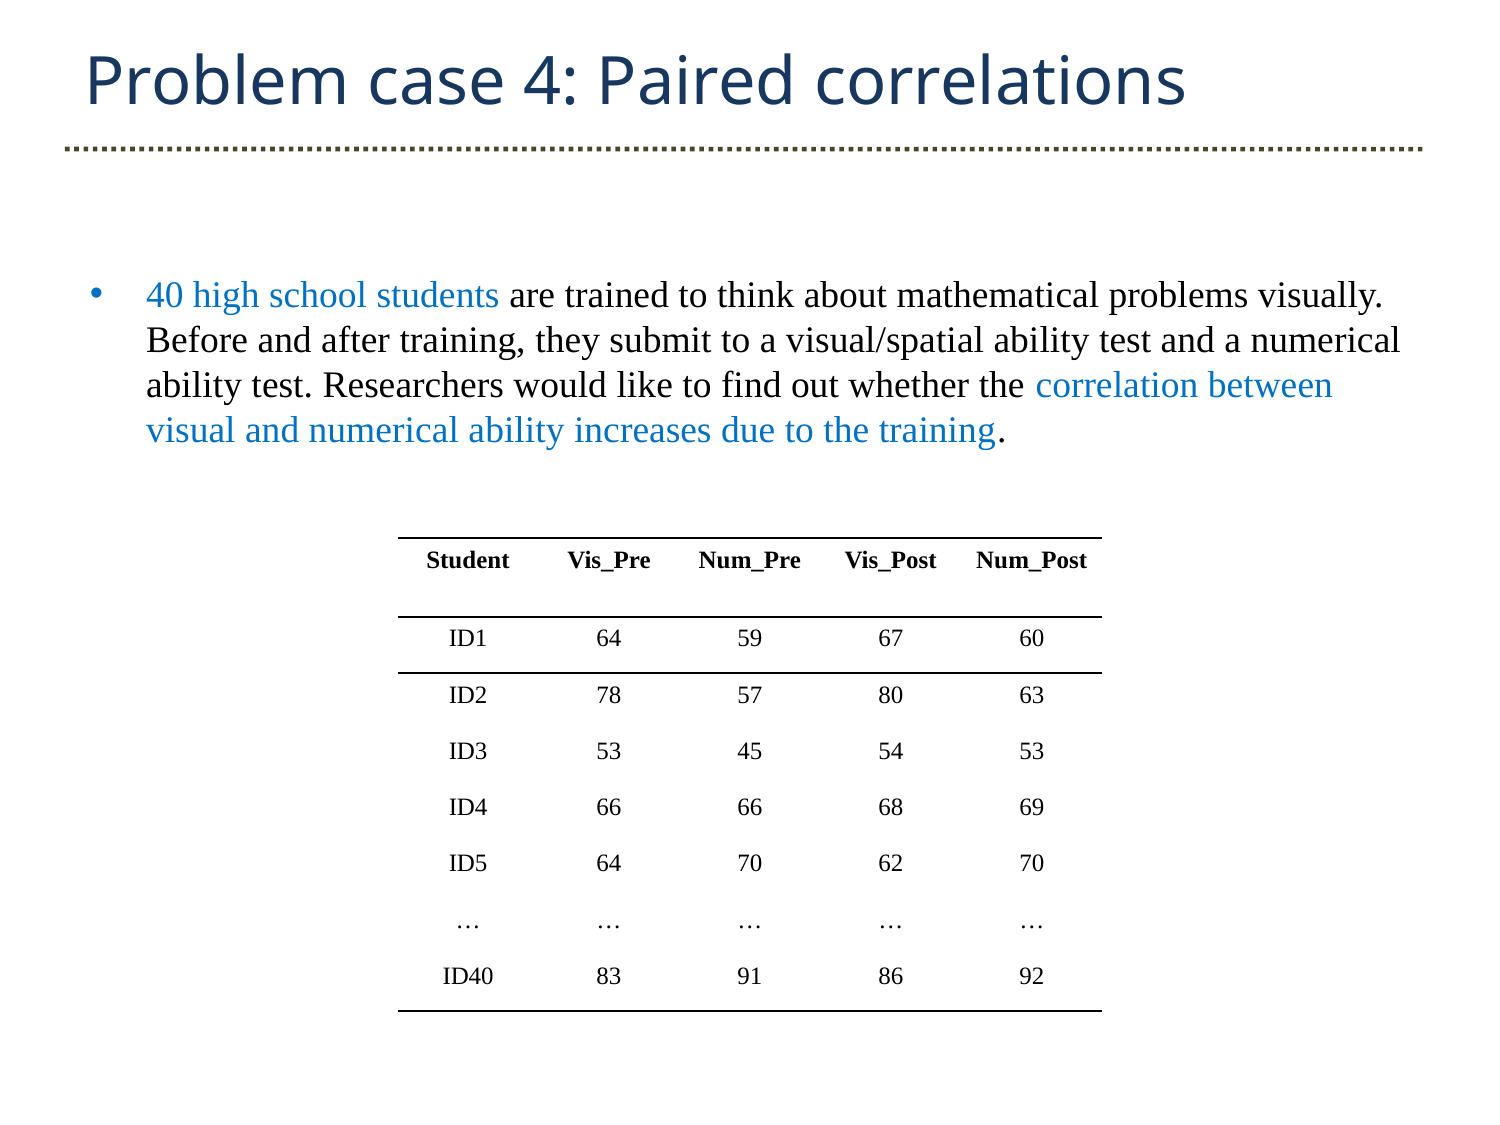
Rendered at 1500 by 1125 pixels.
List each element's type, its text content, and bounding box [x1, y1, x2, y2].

table_cell 83 [539, 955, 679, 1010]
text_box 40 high school students are trained to think about mathematical problems visually. Before and after training, they submit to a visual/spatial ability test and a numerical ability test. Researchers would like to find out whether the correlation between visual and numerical ability increases due to the training. [75, 262, 1425, 1012]
table_cell 45 [679, 730, 820, 786]
table_cell … [539, 898, 679, 955]
table_cell 64 [539, 618, 679, 672]
table_cell … [398, 898, 539, 955]
table_cell 53 [961, 730, 1102, 786]
table_header Num_Pre [679, 539, 820, 616]
table_cell … [820, 898, 961, 955]
table_cell 78 [539, 674, 679, 730]
table_header Num_Post [961, 539, 1102, 616]
table_cell 62 [820, 842, 961, 898]
table_cell 70 [961, 842, 1102, 898]
table_cell ID40 [398, 955, 539, 1010]
table_header Student [398, 539, 539, 616]
table_cell ID3 [398, 730, 539, 786]
table_cell 80 [820, 674, 961, 730]
table_cell 86 [820, 955, 961, 1010]
table_cell 57 [679, 674, 820, 730]
table_cell … [679, 898, 820, 955]
table_cell ID4 [398, 786, 539, 842]
table_cell 54 [820, 730, 961, 786]
table_cell ID2 [398, 674, 539, 730]
table_cell 59 [679, 618, 820, 672]
table_cell 68 [820, 786, 961, 842]
table_header Vis_Pre [539, 539, 679, 616]
text_box Problem case 4: Paired correlations [69, 30, 1412, 126]
table_cell ID5 [398, 842, 539, 898]
table_cell 66 [539, 786, 679, 842]
table_cell 91 [679, 955, 820, 1010]
table_cell 69 [961, 786, 1102, 842]
table_cell 92 [961, 955, 1102, 1010]
table_cell 70 [679, 842, 820, 898]
table_cell ID1 [398, 618, 539, 672]
table_cell … [961, 898, 1102, 955]
table_cell 63 [961, 674, 1102, 730]
table_cell 66 [679, 786, 820, 842]
table_cell 60 [961, 618, 1102, 672]
table_cell 53 [539, 730, 679, 786]
table_cell 67 [820, 618, 961, 672]
table_header Vis_Post [820, 539, 961, 616]
table_cell 64 [539, 842, 679, 898]
